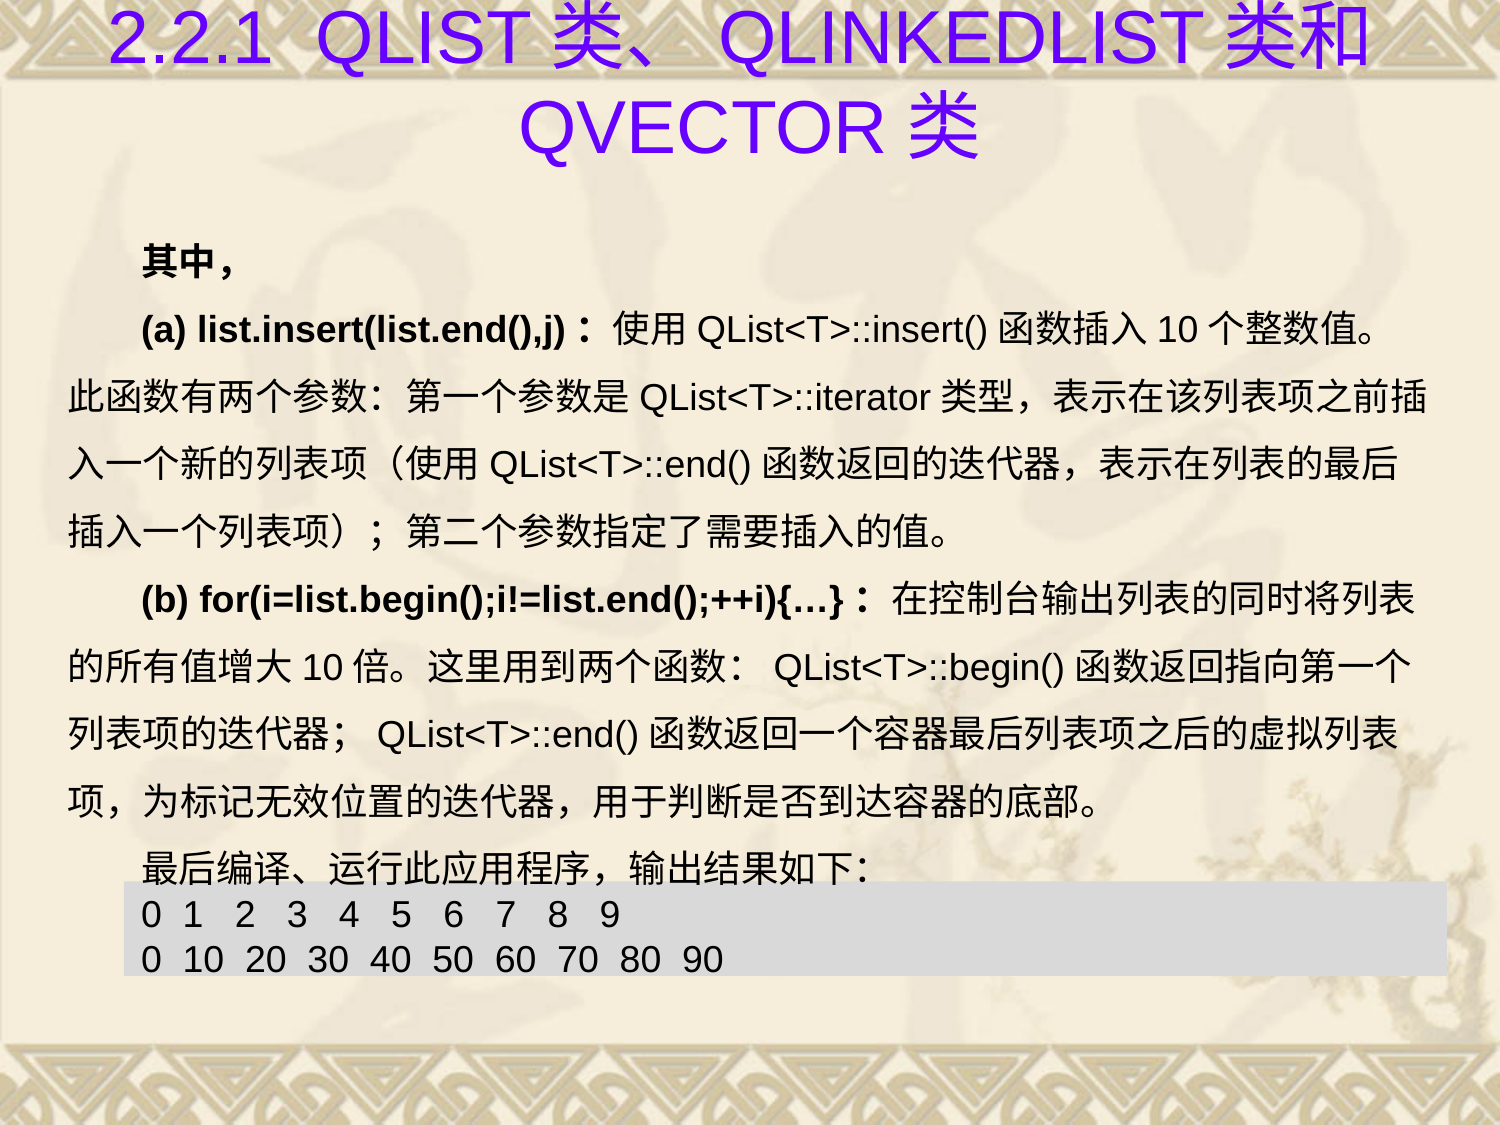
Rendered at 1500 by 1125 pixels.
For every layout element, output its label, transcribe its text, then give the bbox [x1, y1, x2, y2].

title 2.2.1 QList类、QLinkedList类和QVector类 [49, 7, 1451, 149]
picture [0, 0, 1500, 1125]
text_box 其中， (a) list.insert(list.end(),j)：使用QList<T>::insert()函数插入10个整数值。此函数有两个参数：第一个参数是QList<T>::iterator类型，表示在该列表项之前插入一个新的列表项（使用QList<T>::end()函数返回的迭代器，表示在列表的最后插入一个列表项）；第二个参数指定了需要插入的值。 (b) for(i=list.begin();i!=list.end();++i){…}：在控制台输出列表的同时将列表的所有值增大10倍。这里用到两个函数：QList<T>::begin()函数返回指向第一个列表项的迭代器；QList<T>::end()函数返回一个容器最后列表项之后的虚拟列表项，为标记无效位置的迭代器，用于判断是否到达容器的底部。 最后编译、运行此应用程序，输出结果如下： 0 1 2 3 4 5 6 7 8 9 0 10 20 30 40 50 60 70 80 90 [53, 208, 1447, 1033]
